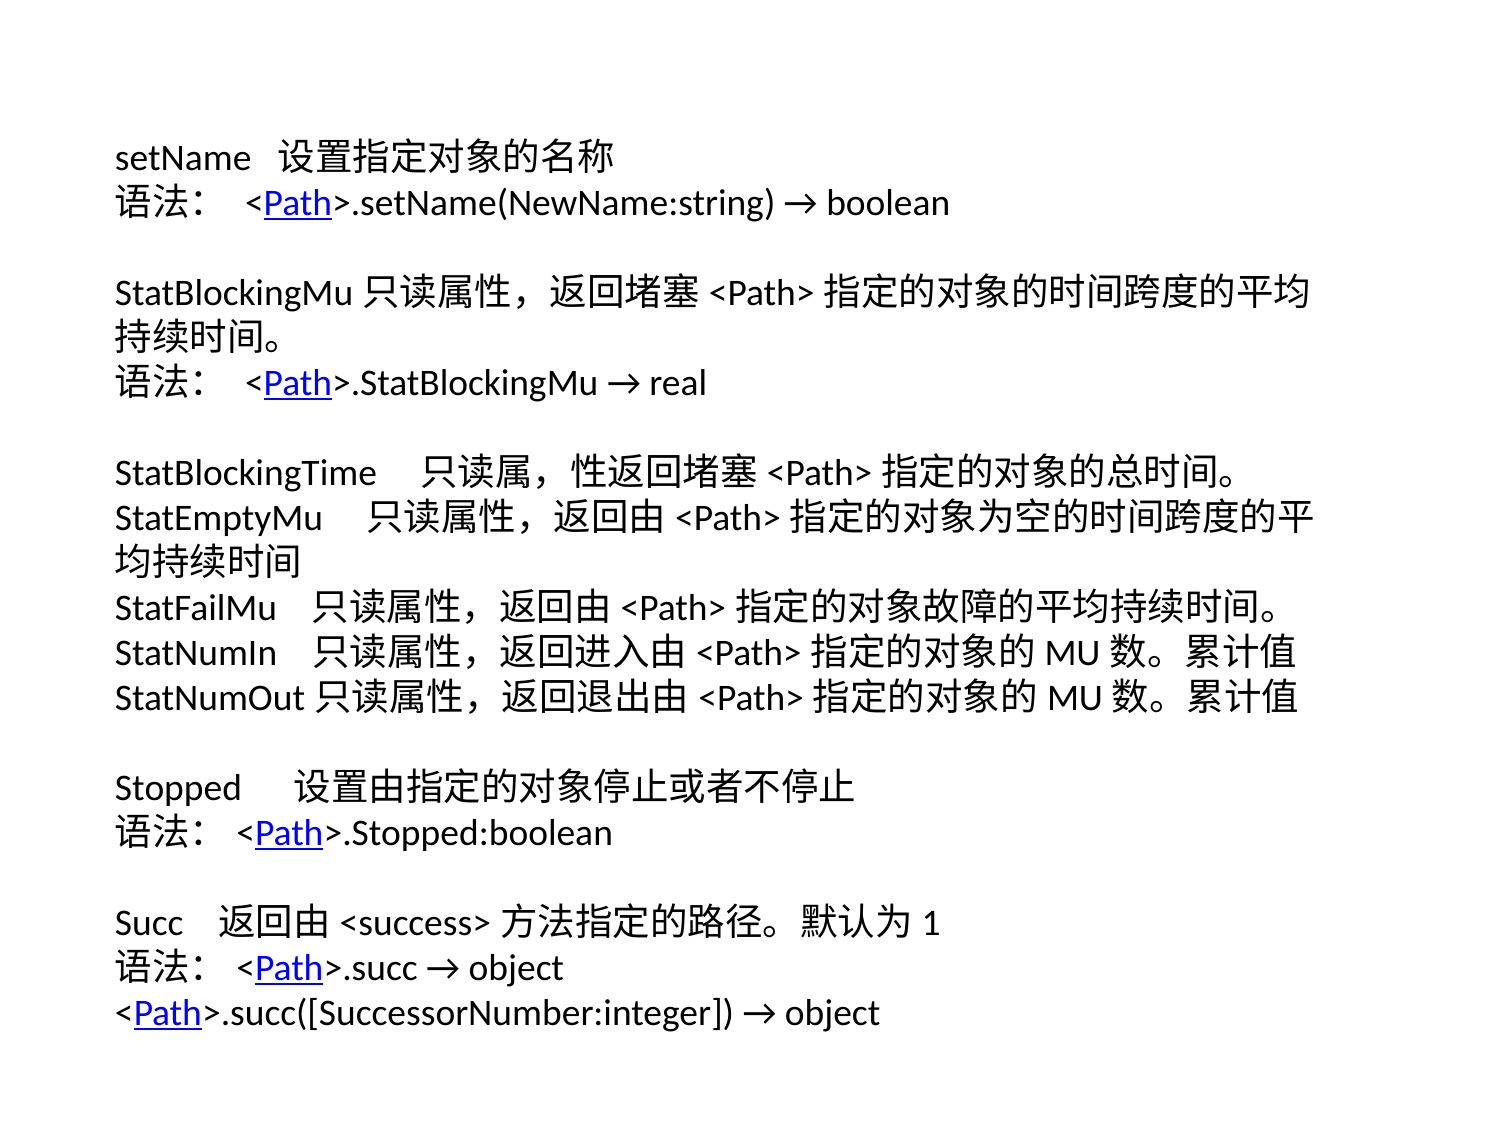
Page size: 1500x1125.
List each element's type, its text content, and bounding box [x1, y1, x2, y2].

text_box setName 设置指定对象的名称 语法： <Path>.setName(NewName:string) → boolean StatBlockingMu只读属性，返回堵塞<Path>指定的对象的时间跨度的平均持续时间。 语法： <Path>.StatBlockingMu → real StatBlockingTime 只读属，性返回堵塞<Path>指定的对象的总时间。 StatEmptyMu 只读属性，返回由<Path>指定的对象为空的时间跨度的平均持续时间 StatFailMu 只读属性，返回由<Path>指定的对象故障的平均持续时间。 StatNumIn 只读属性，返回进入由<Path>指定的对象的MU数。累计值 StatNumOut只读属性，返回退出由<Path>指定的对象的MU数。累计值 Stopped 设置由指定的对象停止或者不停止 语法：<Path>.Stopped:boolean Succ 返回由<success>方法指定的路径。默认为1 语法：<Path>.succ → object <Path>.succ([SuccessorNumber:integer]) → object [100, 125, 1353, 1041]
